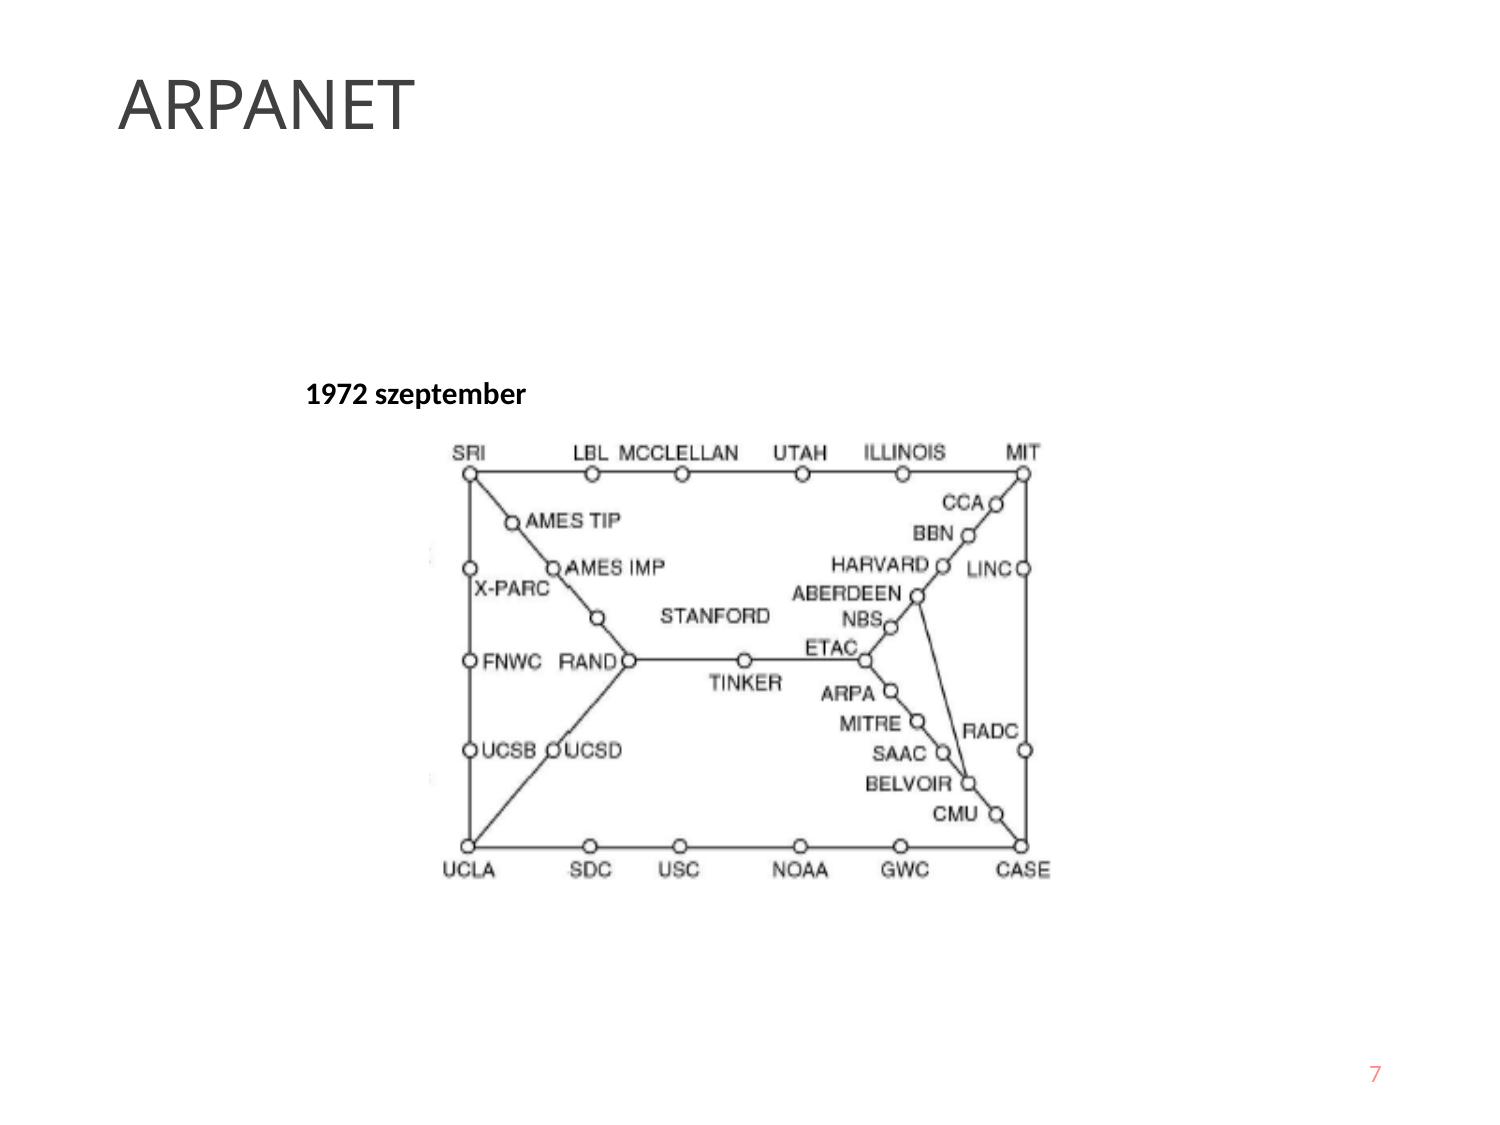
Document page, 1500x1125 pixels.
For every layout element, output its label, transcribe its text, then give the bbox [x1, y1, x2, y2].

title ARPANET [103, 0, 1397, 217]
picture [429, 426, 1071, 890]
slide_number 7 [1059, 1042, 1397, 1103]
text_box 1972 szeptember [290, 365, 542, 418]
